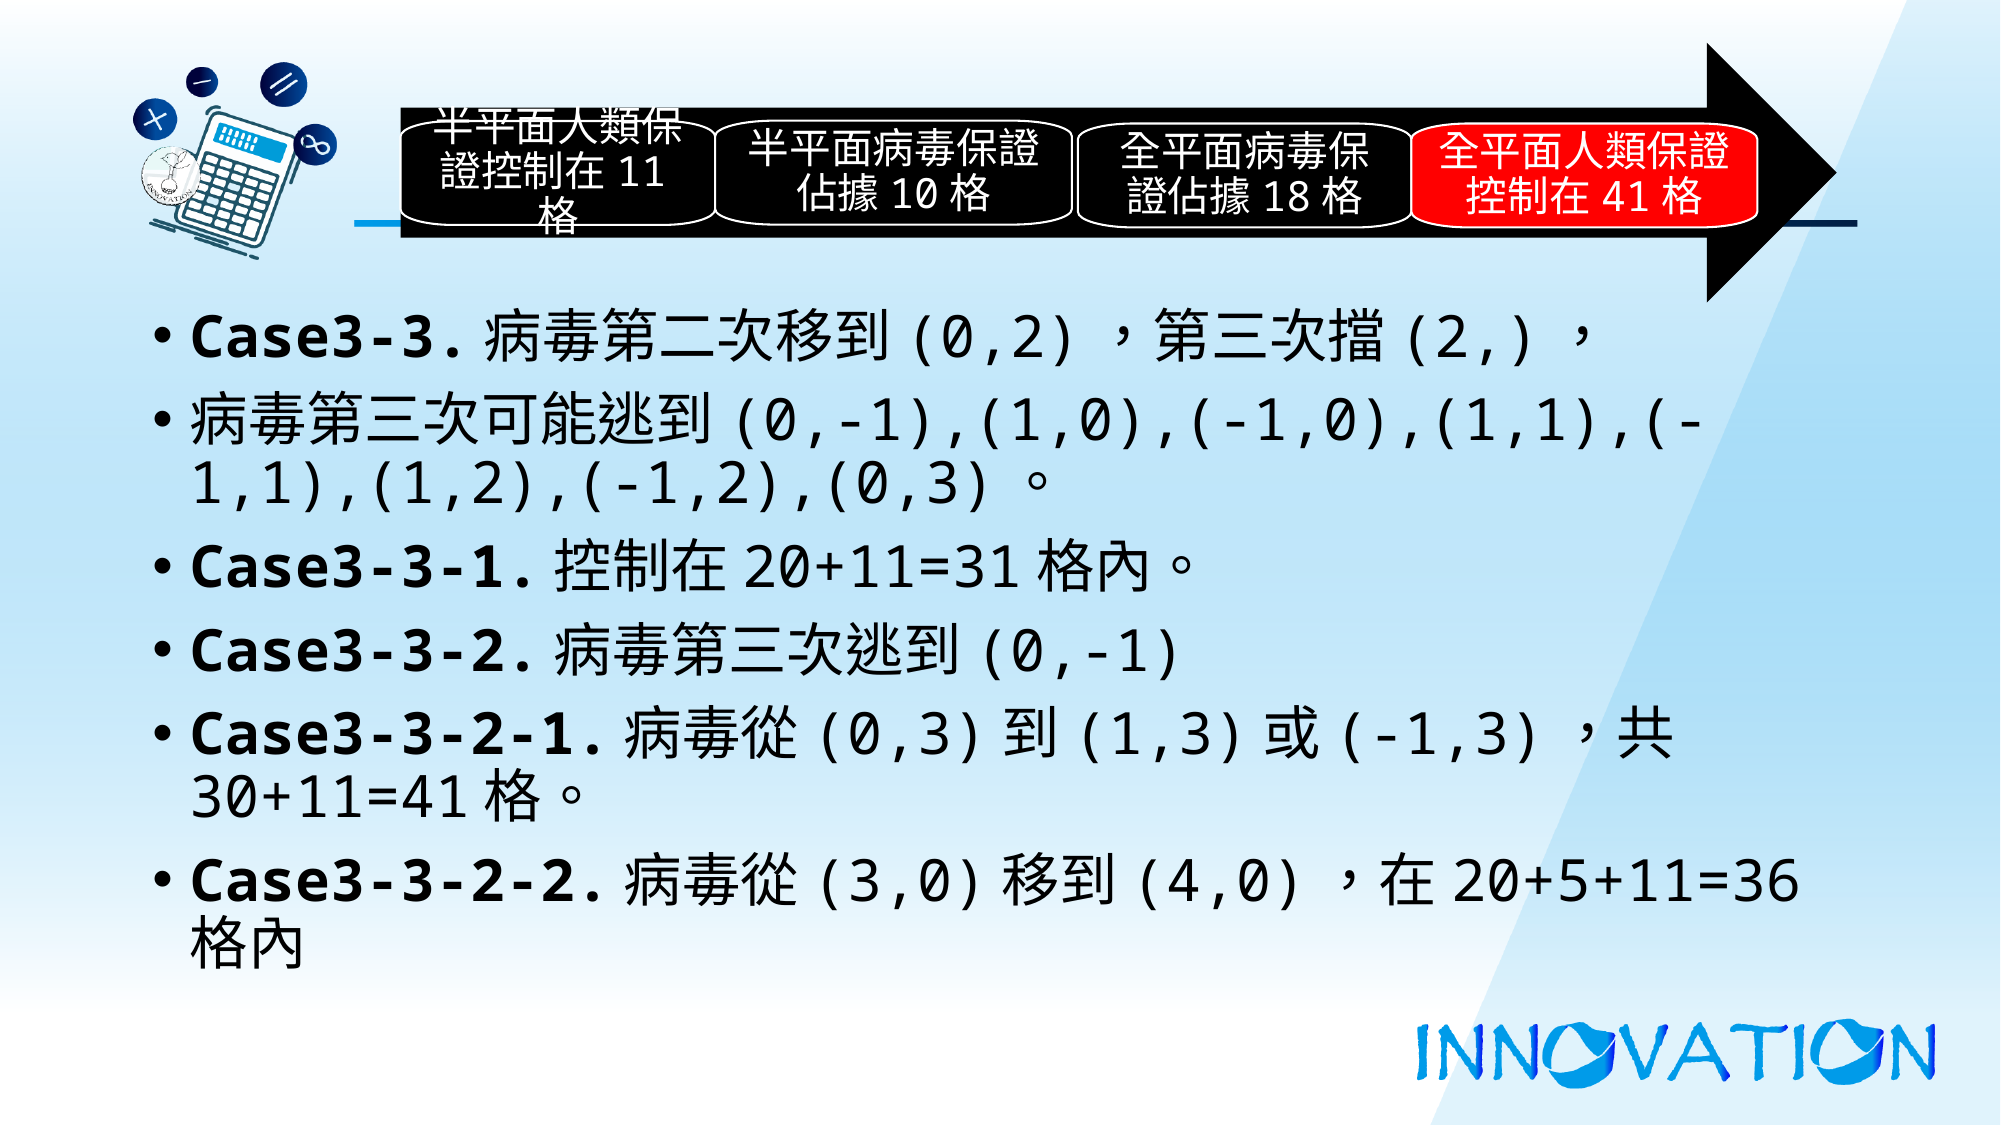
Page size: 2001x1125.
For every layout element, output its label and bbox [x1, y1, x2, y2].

picture [0, 0, 2001, 1125]
text_box [400, 42, 1837, 303]
